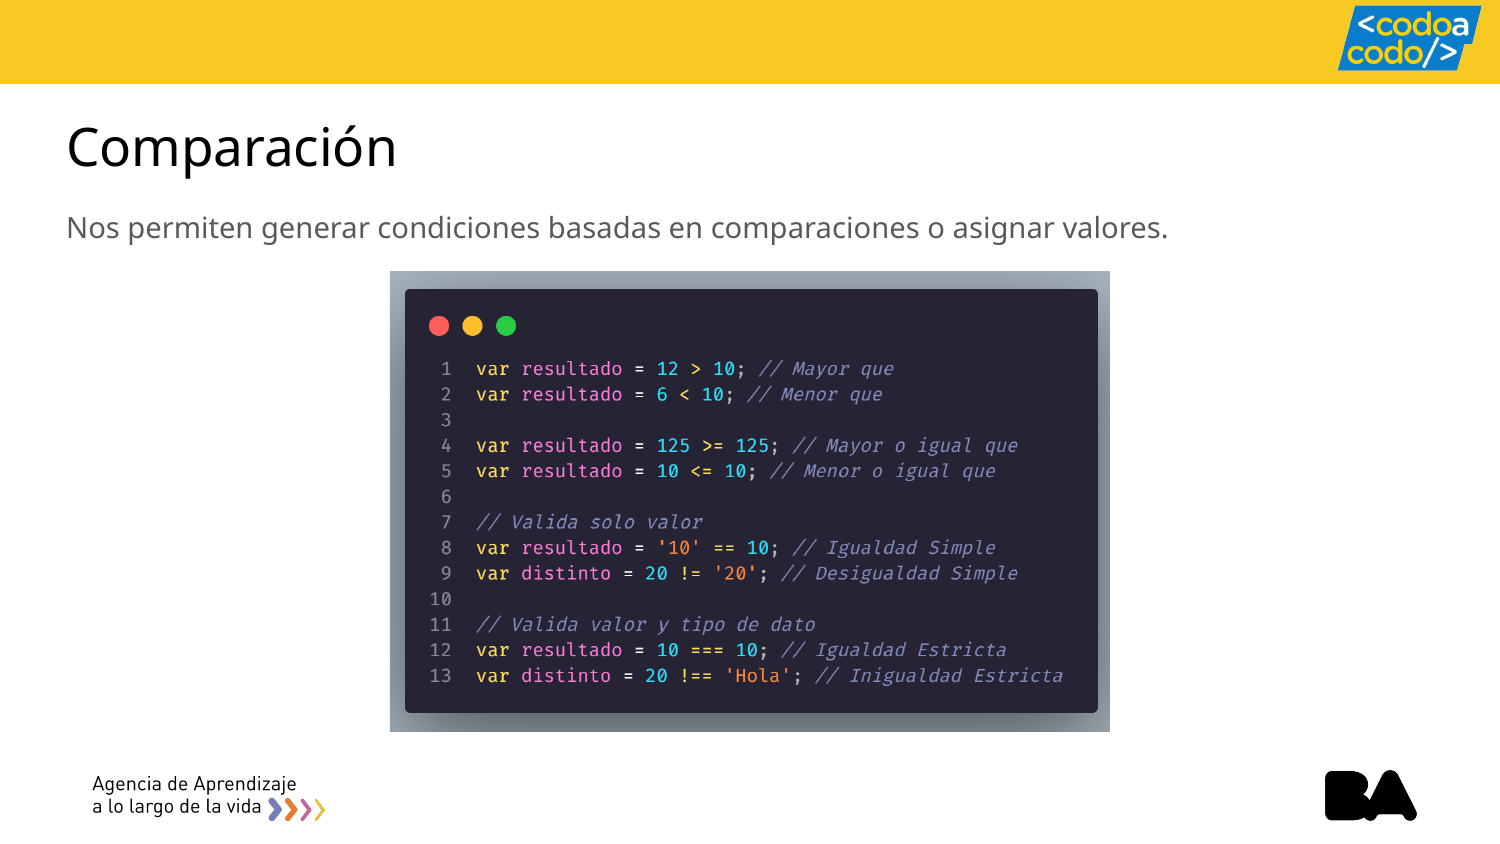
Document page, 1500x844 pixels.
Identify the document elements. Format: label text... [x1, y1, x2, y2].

picture [70, 756, 344, 835]
picture [1325, 770, 1417, 821]
picture [389, 271, 1111, 732]
picture [1337, 5, 1482, 71]
title Comparación [51, 98, 1449, 189]
list Nos permiten generar condiciones basadas en comparaciones o asignar valores. [51, 189, 1449, 267]
